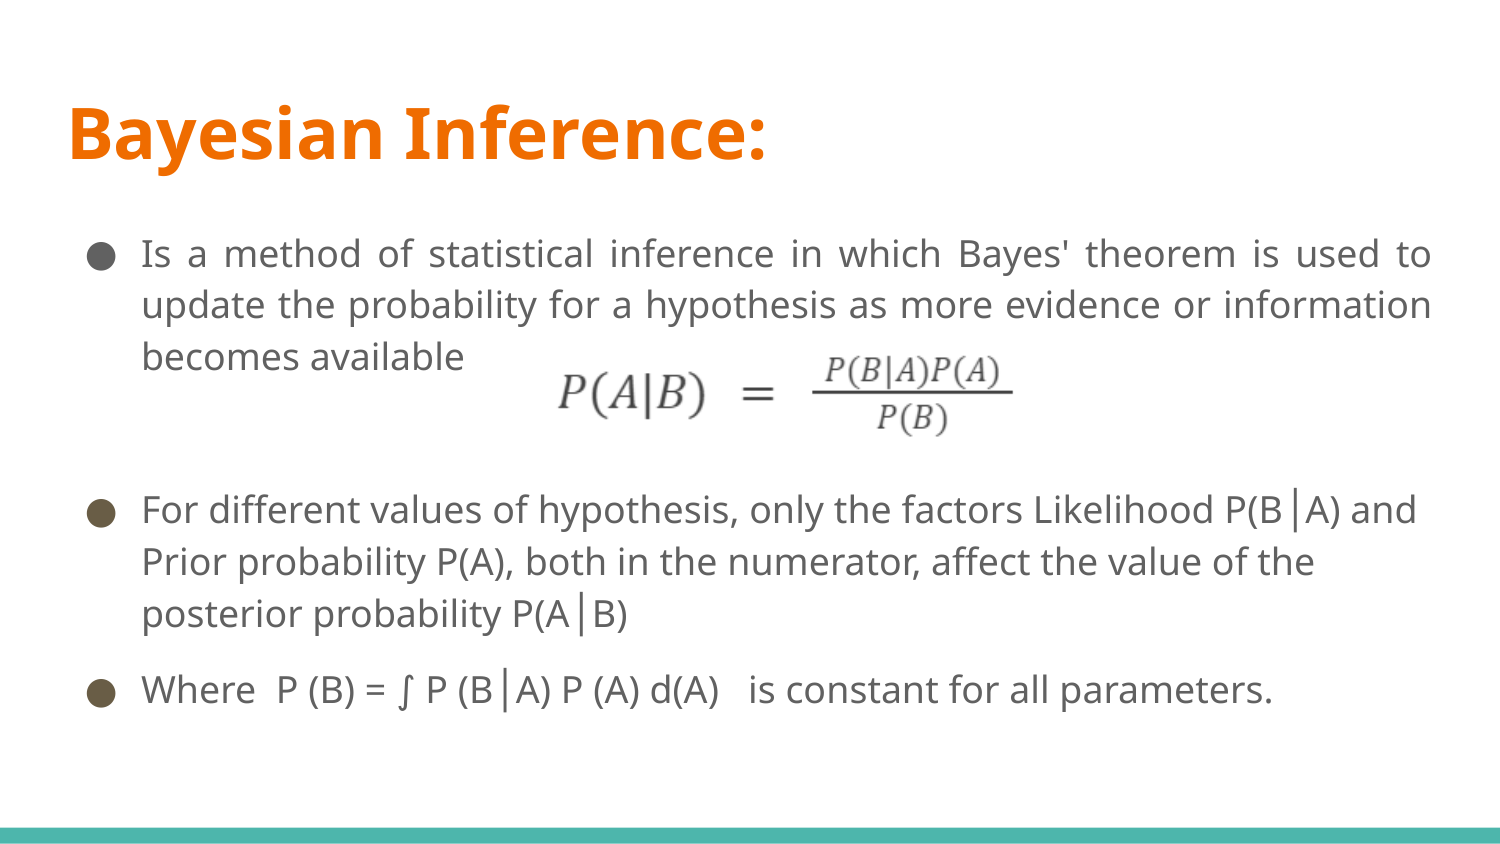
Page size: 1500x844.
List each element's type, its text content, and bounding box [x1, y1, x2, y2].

picture [554, 342, 1046, 451]
title Bayesian Inference: [51, 72, 1449, 189]
list Is a method of statistical inference in which Bayes' theorem is used to update the probability for a hypothesis as more evidence or information becomes available For different values of hypothesis, only the factors Likelihood P(B│A) and Prior probability P(A), both in the numerator, affect the value of the posterior probability P(A│B) Where P (B) = ∫ P (B│A) P (A) d(A) is constant for all parameters. [51, 207, 1449, 750]
